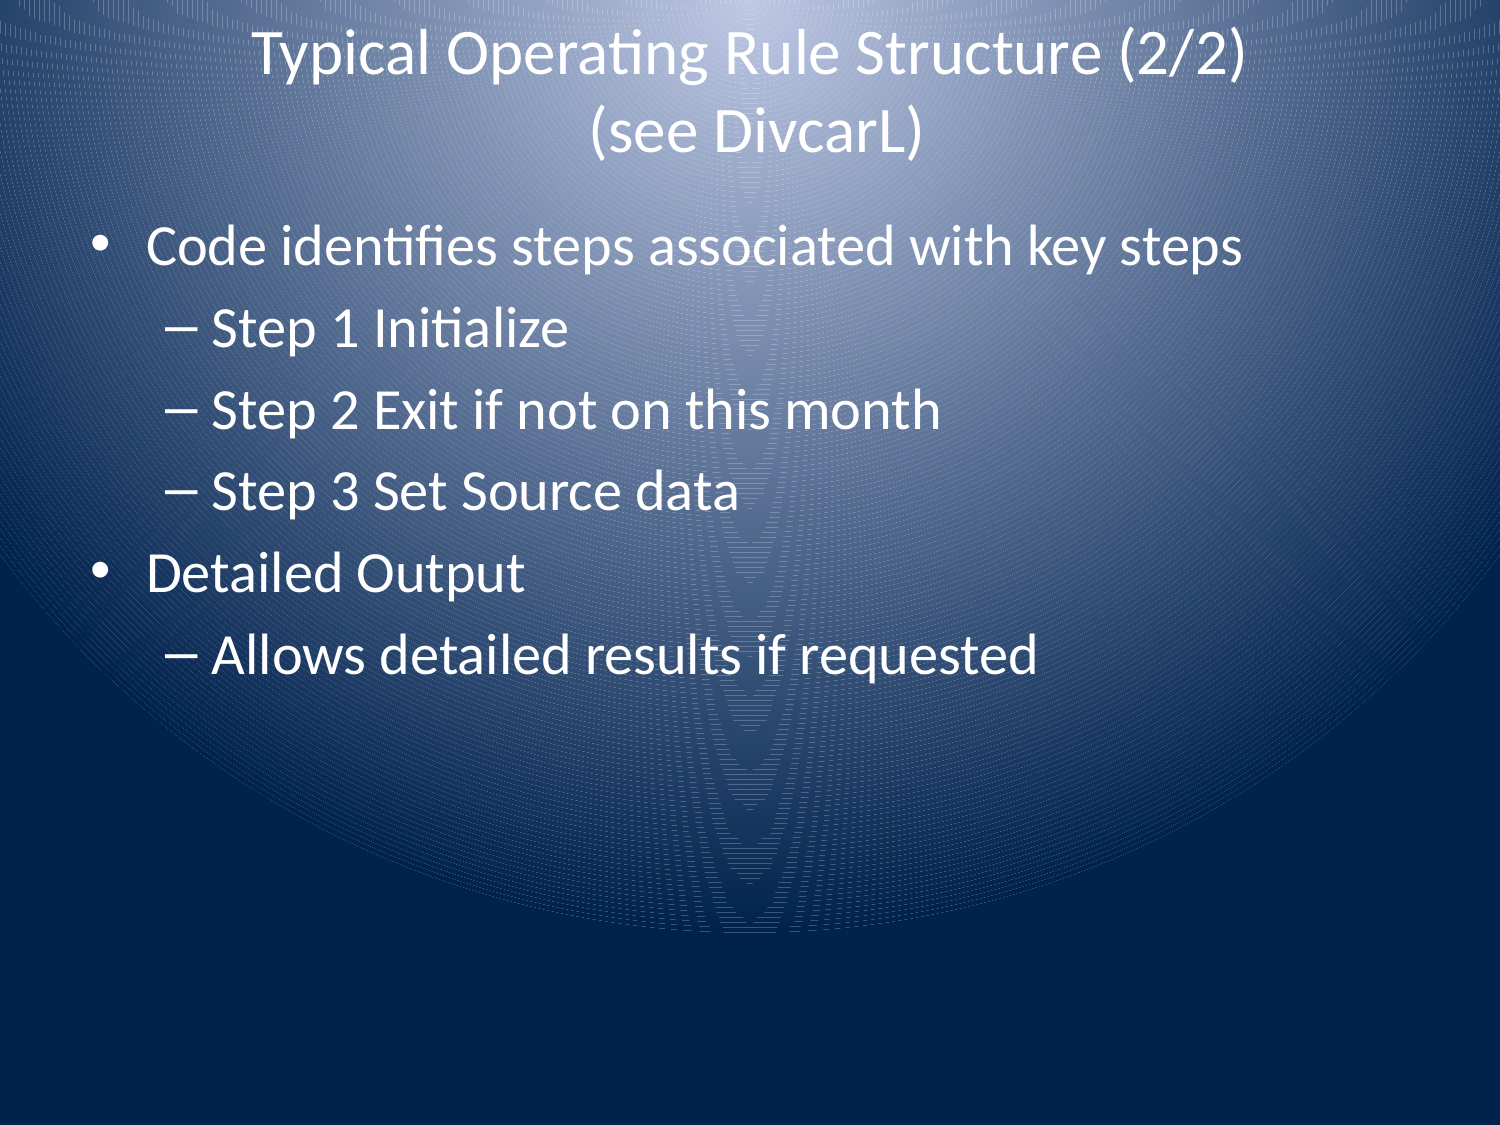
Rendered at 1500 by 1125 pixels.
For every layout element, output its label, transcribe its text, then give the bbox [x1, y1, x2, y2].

list Code identifies steps associated with key steps Step 1 Initialize Step 2 Exit if not on this month Step 3 Set Source data Detailed Output Allows detailed results if requested [75, 200, 1425, 1005]
title Typical Operating Rule Structure (2/2) (see DivcarL) [75, 0, 1425, 175]
